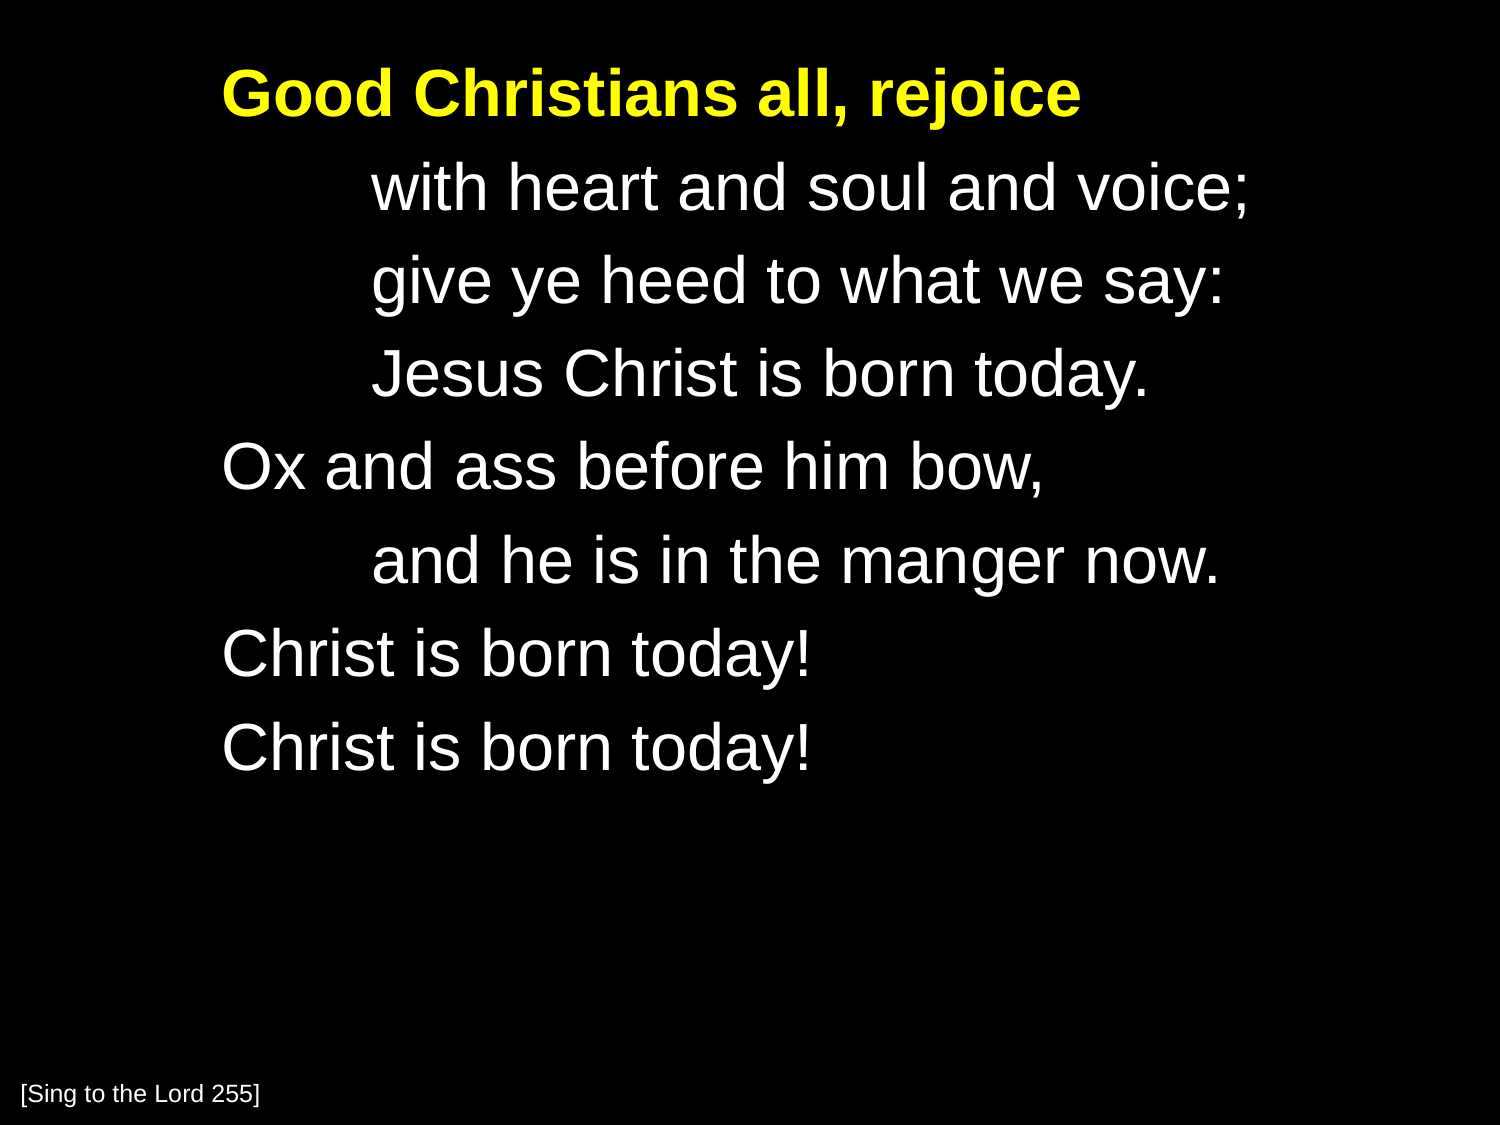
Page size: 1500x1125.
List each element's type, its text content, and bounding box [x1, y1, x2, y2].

list Good Christians all, rejoice with heart and soul and voice; give ye heed to what we say: Jesus Christ is born today. Ox and ass before him bow, and he is in the manger now. Christ is born today! Christ is born today! [0, 42, 1500, 1047]
text_box [Sing to the Lord 255] [5, 1070, 526, 1115]
